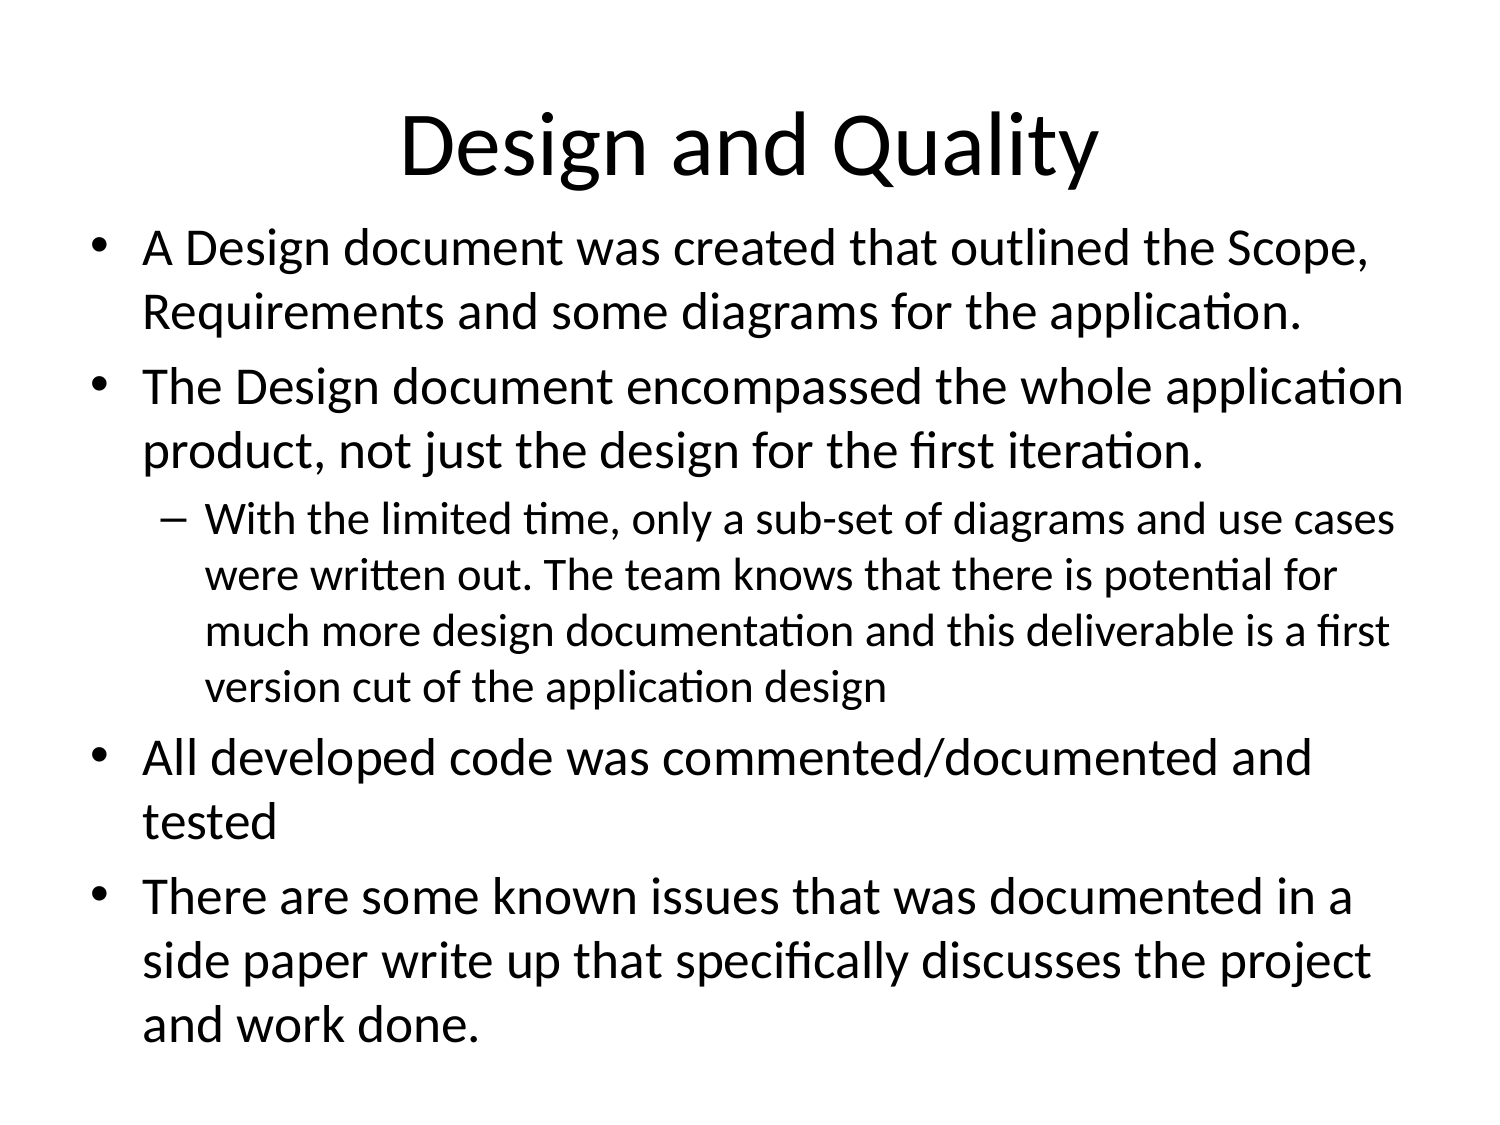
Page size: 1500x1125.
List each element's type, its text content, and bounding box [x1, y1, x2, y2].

list A Design document was created that outlined the Scope, Requirements and some diagrams for the application. The Design document encompassed the whole application product, not just the design for the first iteration. With the limited time, only a sub-set of diagrams and use cases were written out. The team knows that there is potential for much more design documentation and this deliverable is a first version cut of the application design All developed code was commented/documented and tested There are some known issues that was documented in a side paper write up that specifically discusses the project and work done. [75, 204, 1425, 1125]
title Design and Quality [75, 45, 1425, 204]
